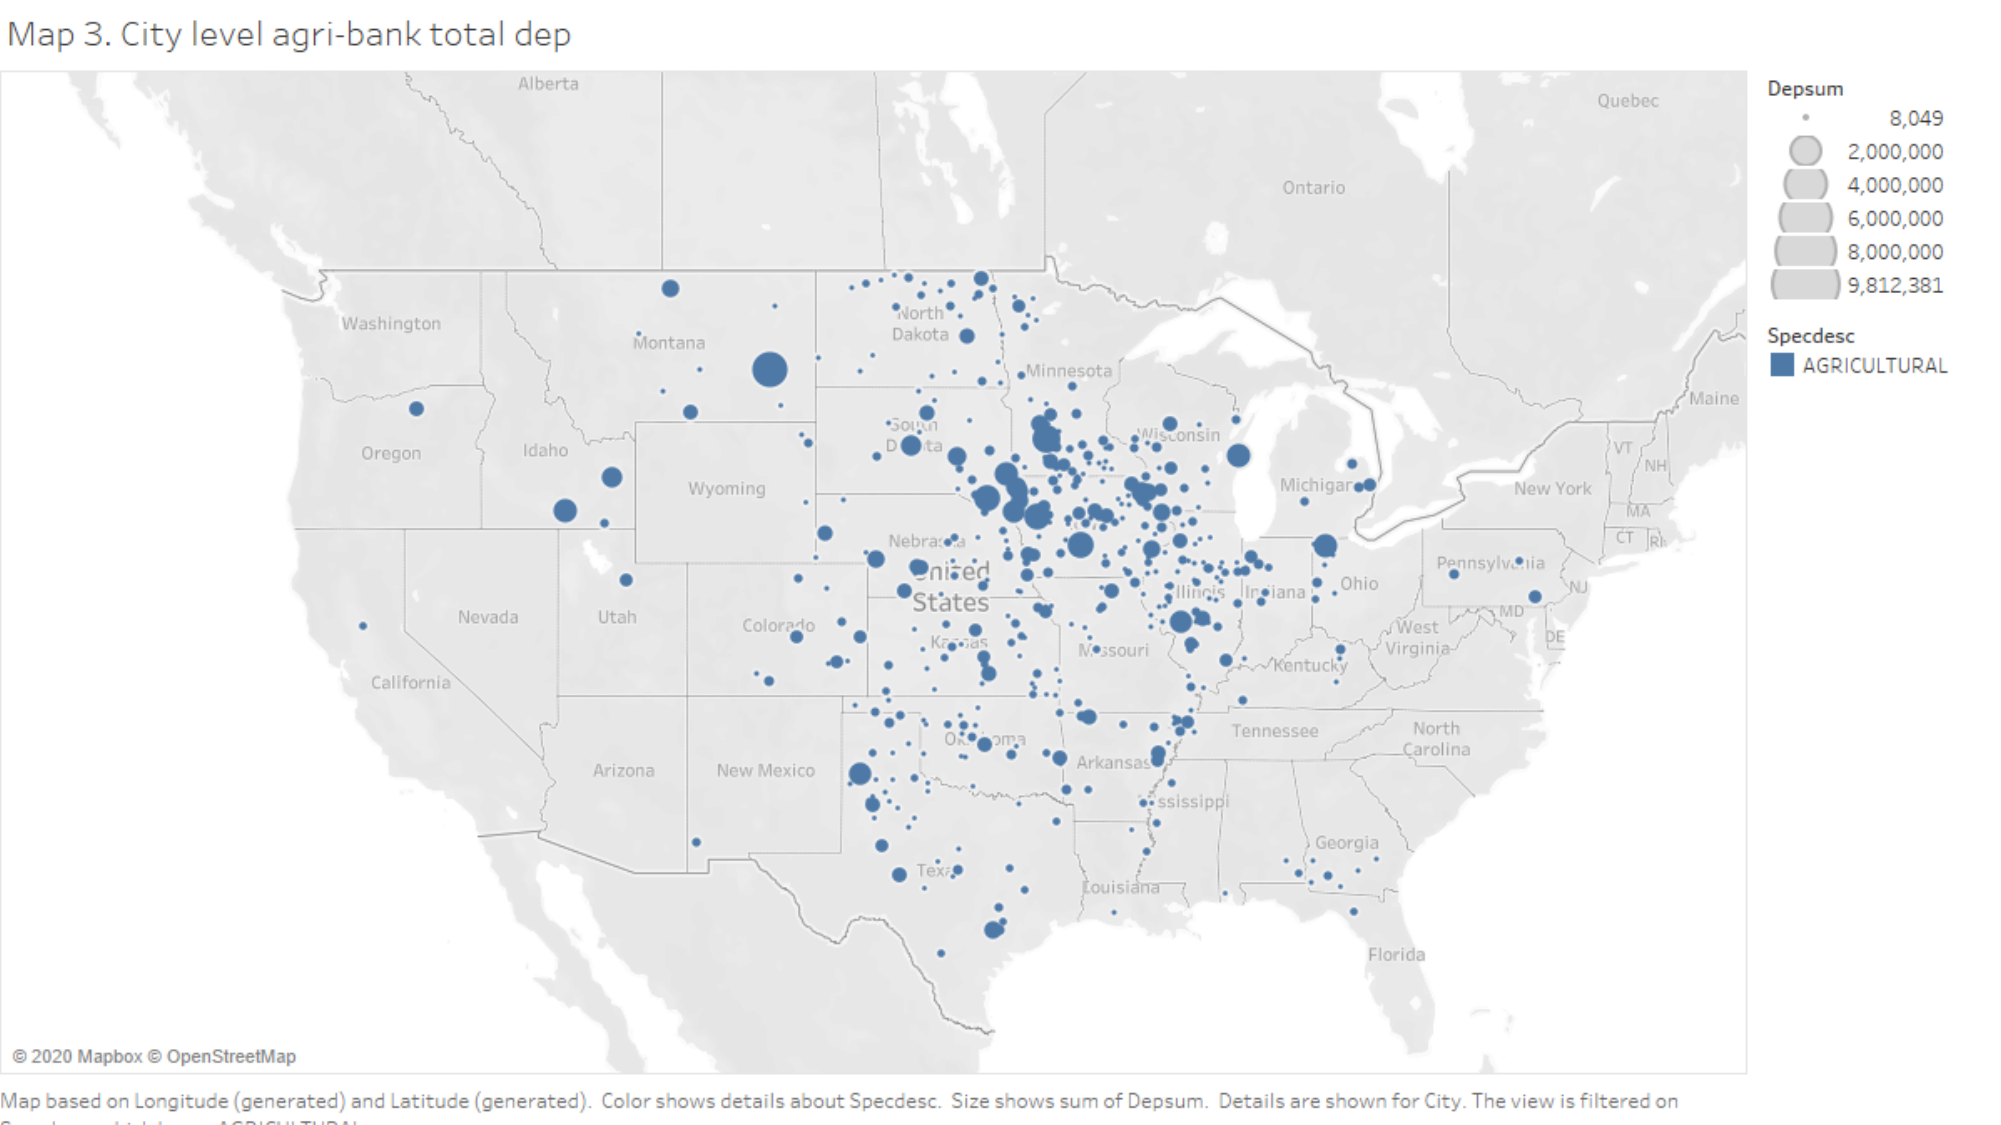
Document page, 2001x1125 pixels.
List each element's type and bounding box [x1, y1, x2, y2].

list [0, 0, 2000, 1125]
